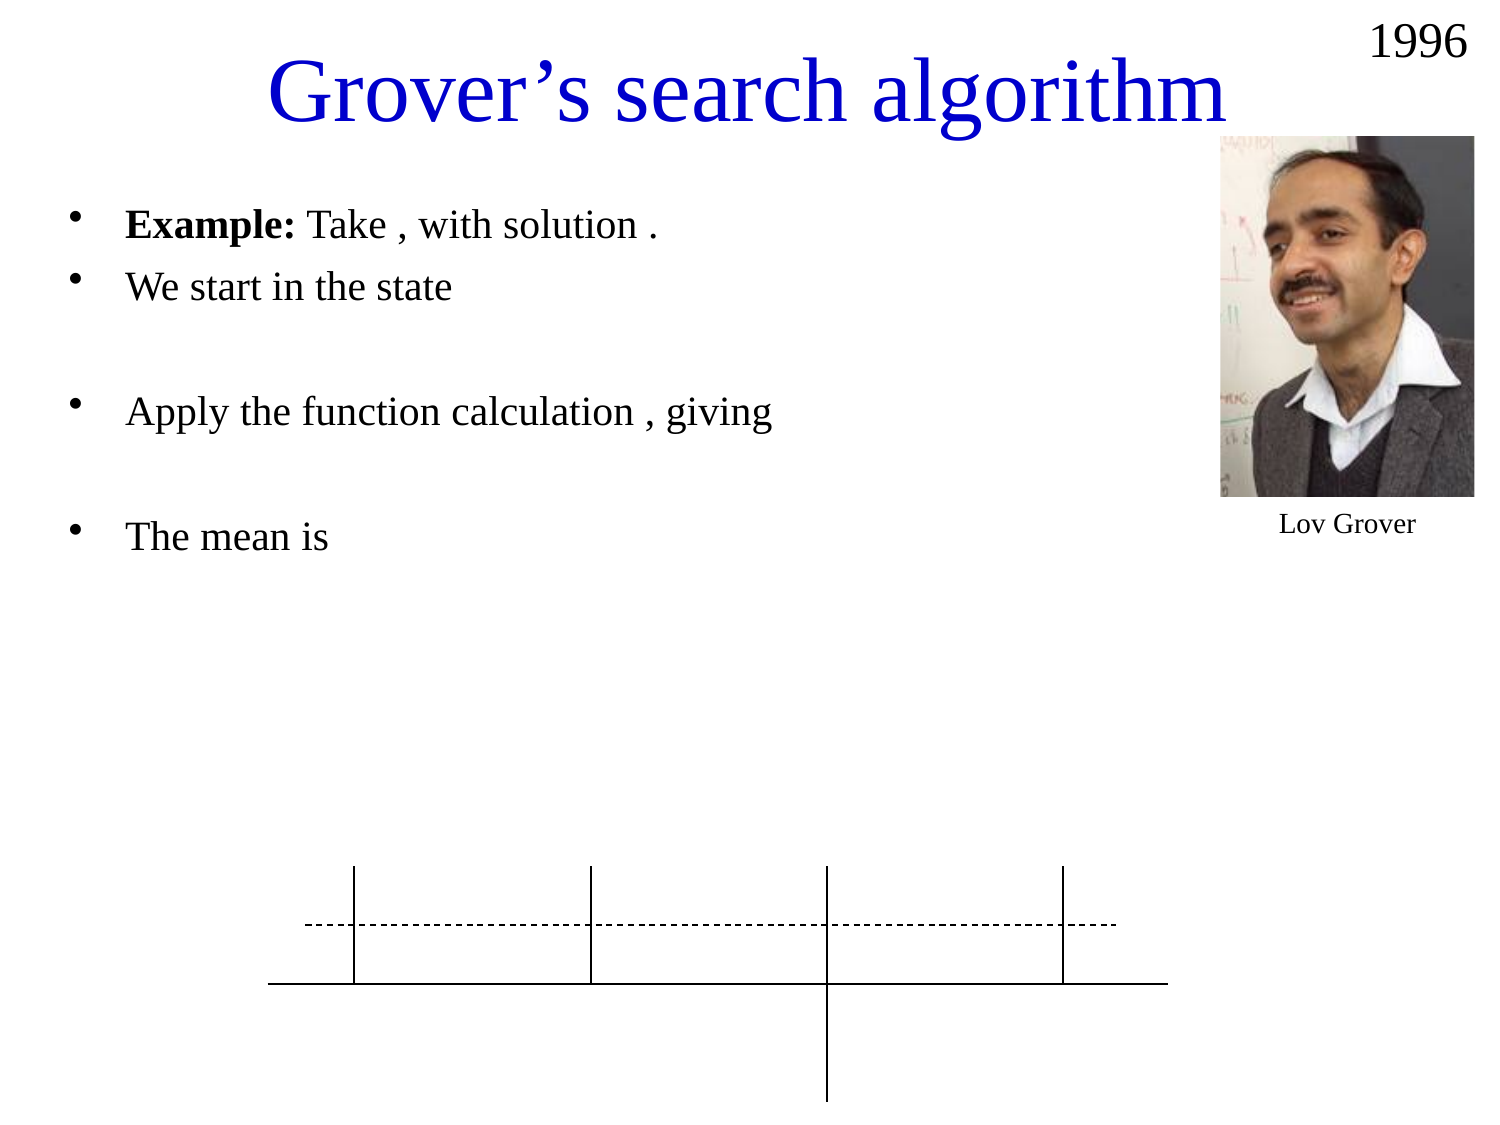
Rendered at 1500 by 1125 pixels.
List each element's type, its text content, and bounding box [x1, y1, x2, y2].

text_box 1996 [1354, 0, 1500, 75]
picture [1220, 135, 1475, 497]
text_box Lov Grover [1213, 496, 1482, 547]
title Grover’s search algorithm [142, 19, 1355, 150]
